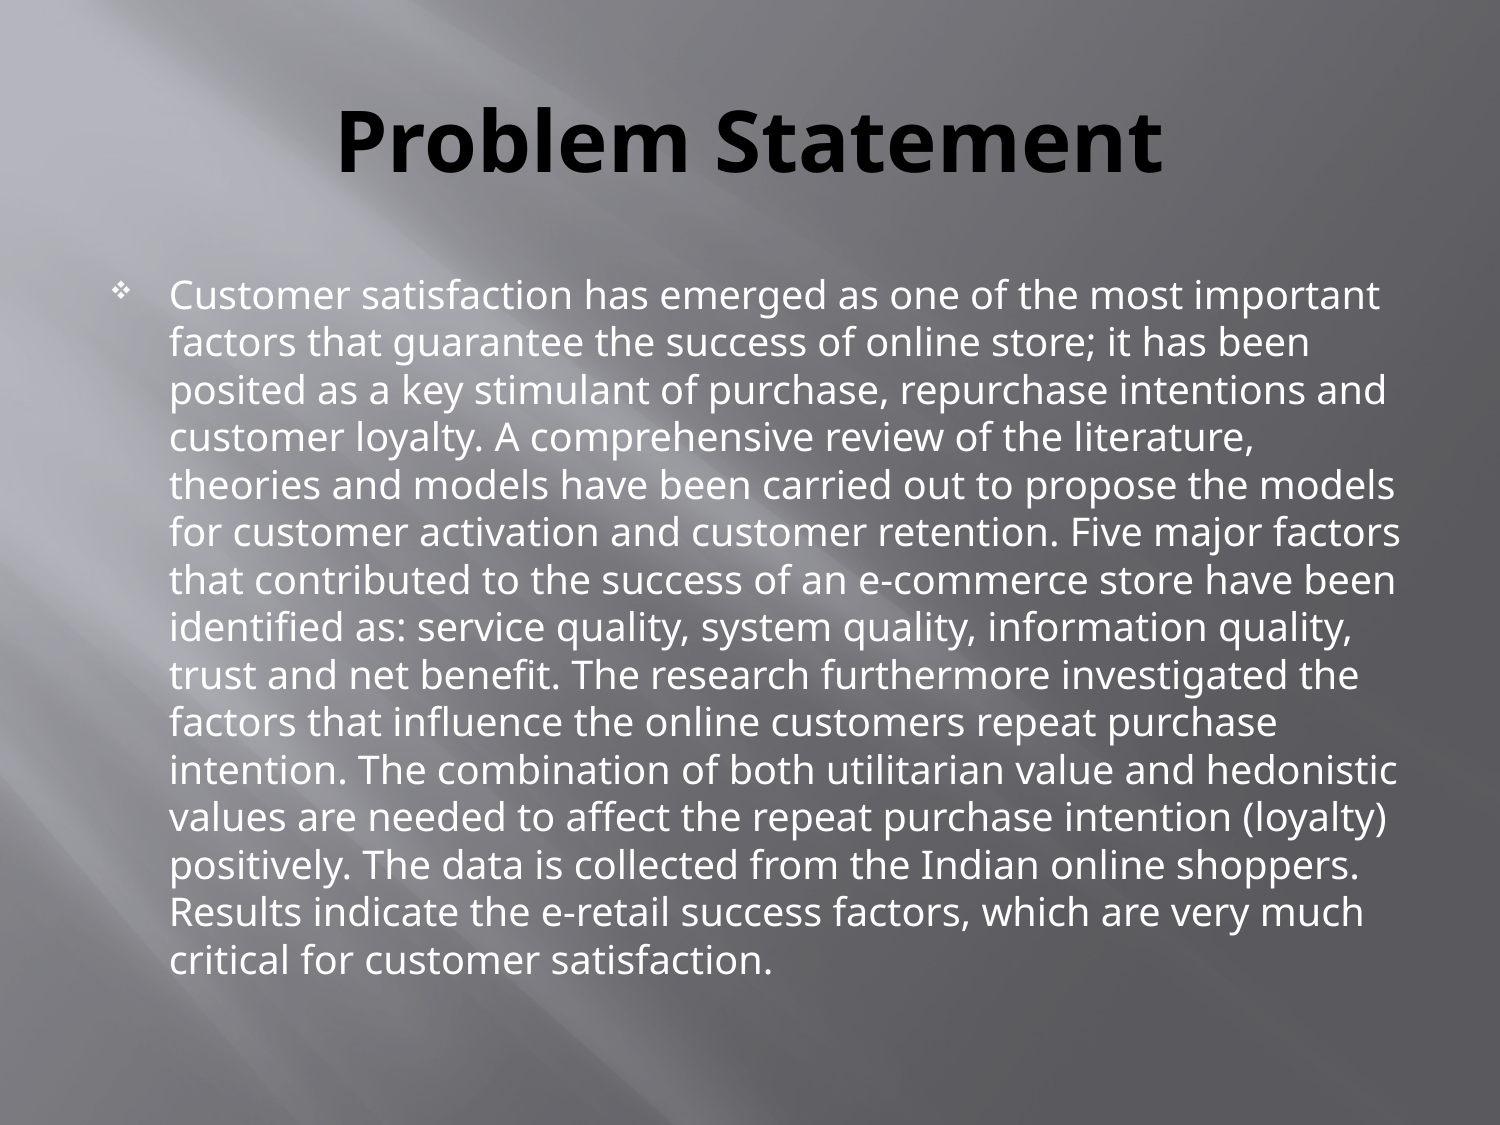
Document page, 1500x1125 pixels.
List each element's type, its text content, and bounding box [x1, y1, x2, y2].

title Problem Statement [75, 45, 1425, 233]
list Customer satisfaction has emerged as one of the most important factors that guarantee the success of online store; it has been posited as a key stimulant of purchase, repurchase intentions and customer loyalty. A comprehensive review of the literature, theories and models have been carried out to propose the models for customer activation and customer retention. Five major factors that contributed to the success of an e-commerce store have been identified as: service quality, system quality, information quality, trust and net benefit. The research furthermore investigated the factors that influence the online customers repeat purchase intention. The combination of both utilitarian value and hedonistic values are needed to affect the repeat purchase intention (loyalty) positively. The data is collected from the Indian online shoppers. Results indicate the e-retail success factors, which are very much critical for customer satisfaction. [75, 262, 1425, 1035]
